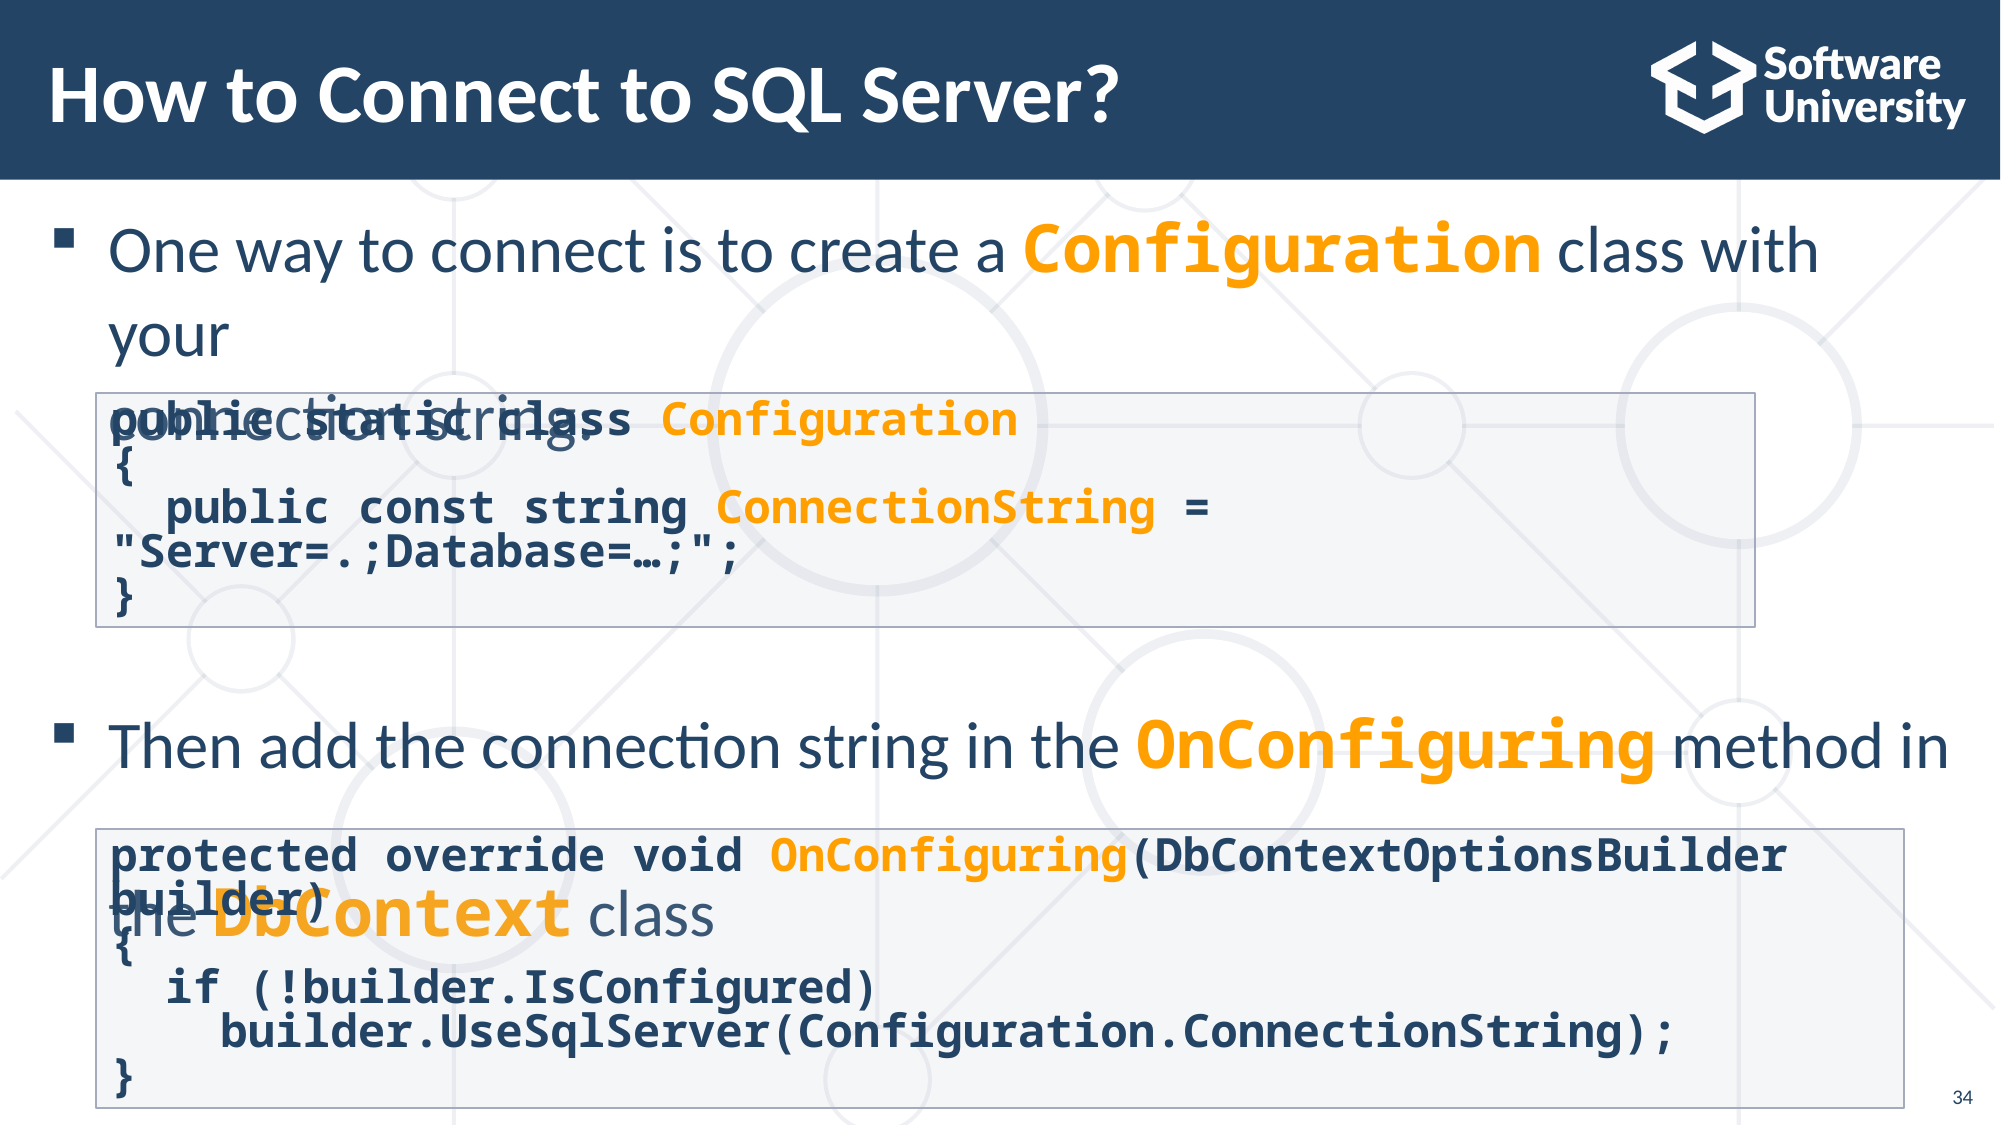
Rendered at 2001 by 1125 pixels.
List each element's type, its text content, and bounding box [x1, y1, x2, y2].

slide_number 34 [1927, 1067, 1989, 1117]
text_box protected override void OnConfiguring(DbContextOptionsBuilder builder) { if (!builder.IsConfigured) builder.UseSqlServer(Configuration.ConnectionString); } [95, 829, 1905, 1108]
title How to Connect to SQL Server? [31, 16, 1625, 162]
list One way to connect is to create a Configuration class with your connection string: Then add the connection string in the OnConfiguring method in the DbContext class [31, 196, 1970, 1104]
text_box public static class Configuration { public const string ConnectionString = "Server=.;Database=…;"; } [96, 392, 1756, 628]
picture [1651, 41, 1966, 134]
